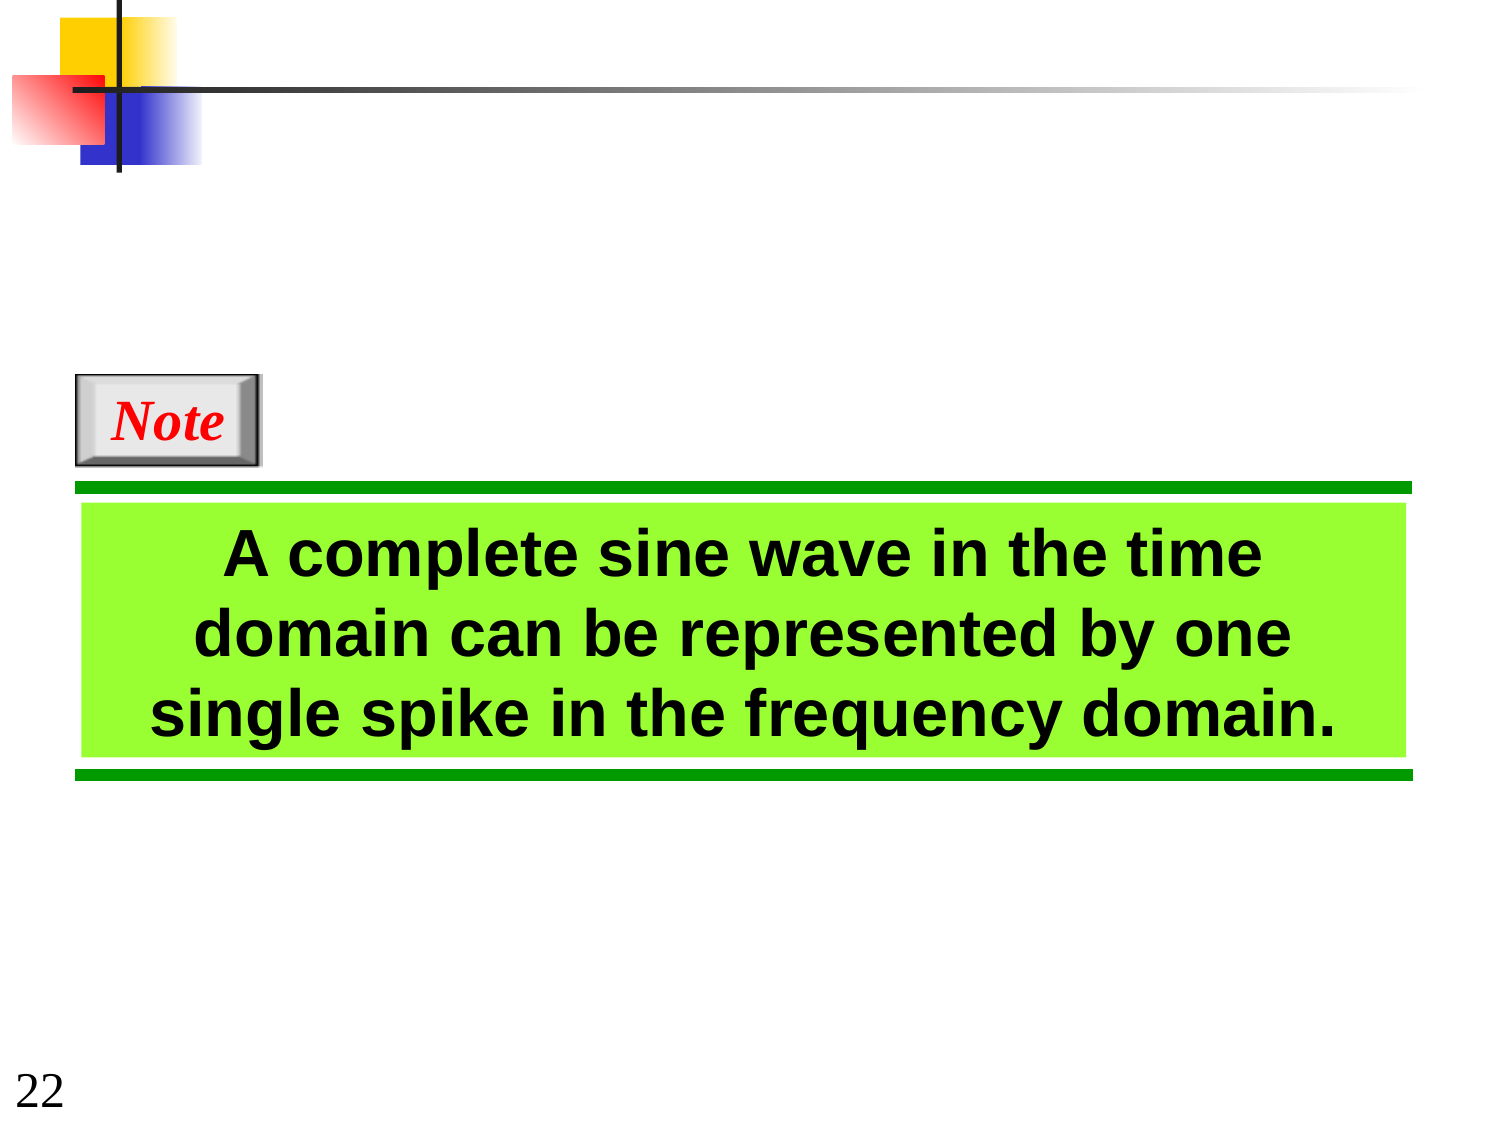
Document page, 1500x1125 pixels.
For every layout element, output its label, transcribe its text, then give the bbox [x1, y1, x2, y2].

text_box A complete sine wave in the time domain can be represented by one single spike in the frequency domain. [81, 502, 1407, 758]
text_box [12, 75, 105, 145]
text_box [74, 374, 263, 469]
text_box [116, 93, 122, 173]
text_box [122, 93, 141, 165]
slide_number ‹#› [0, 1050, 313, 1125]
text_box [122, 17, 177, 86]
text_box [116, 0, 122, 87]
text_box [80, 93, 116, 165]
text_box [72, 87, 1423, 93]
text_box [141, 93, 202, 165]
text_box [60, 17, 116, 86]
